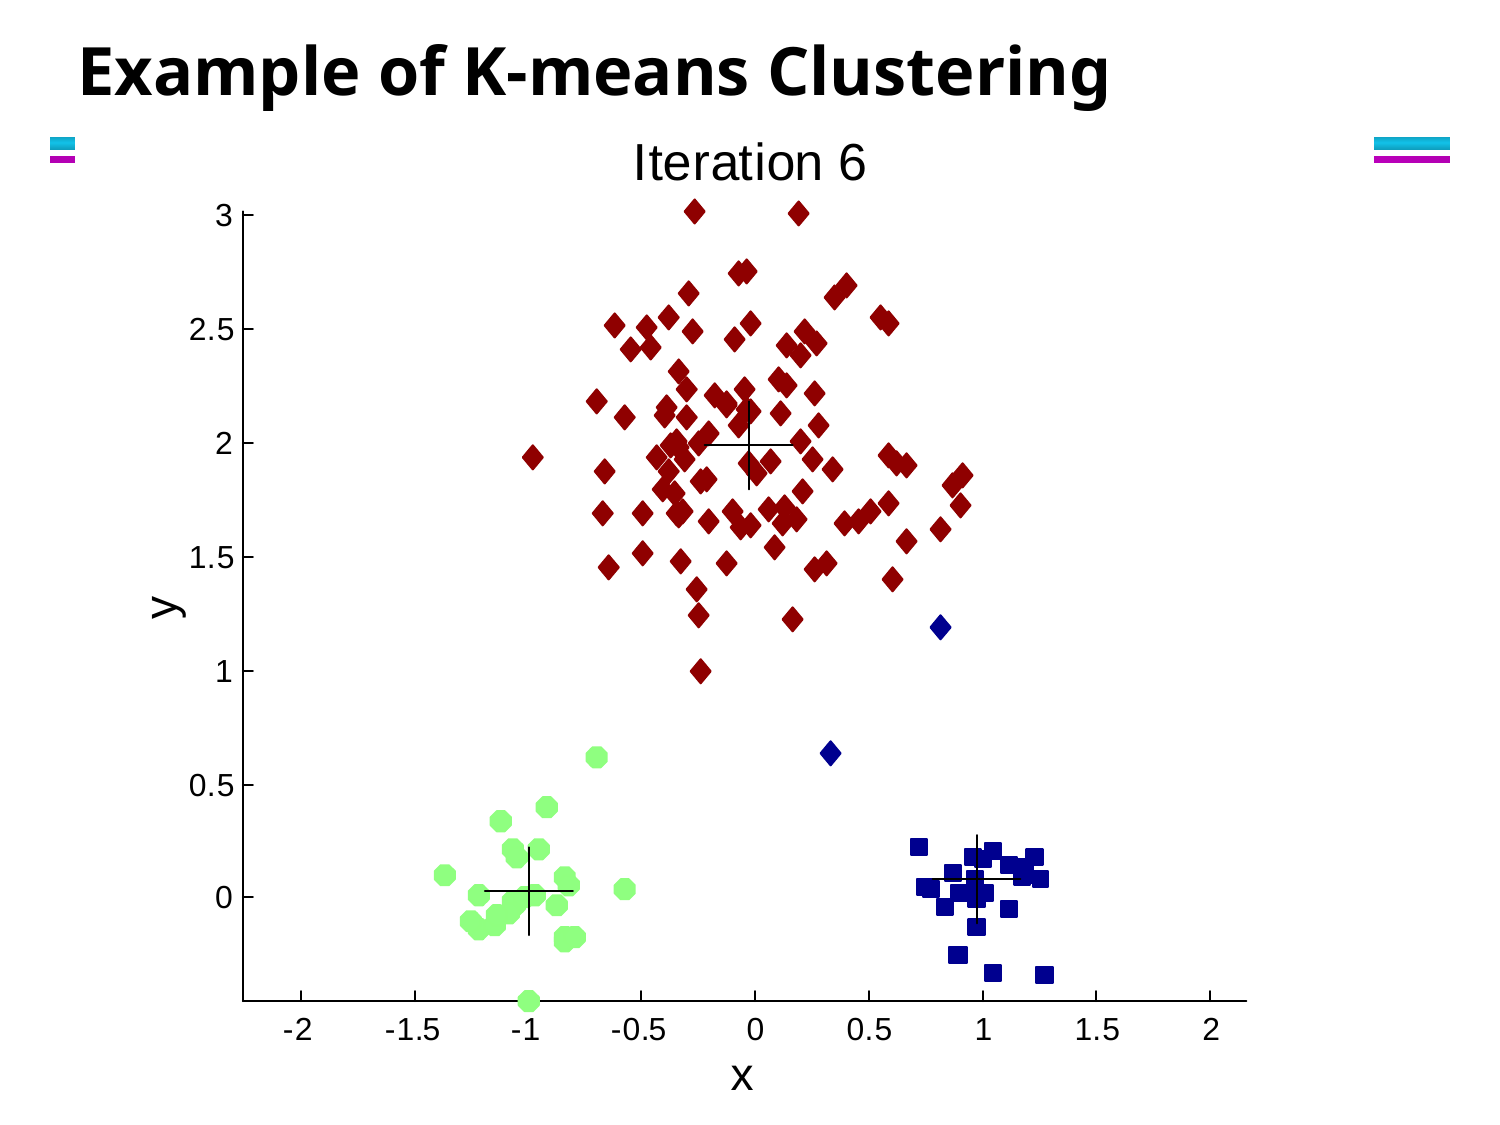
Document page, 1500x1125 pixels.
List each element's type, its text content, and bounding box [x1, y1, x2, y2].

title Example of K-means Clustering [62, 24, 1421, 116]
picture [70, 137, 1378, 1112]
